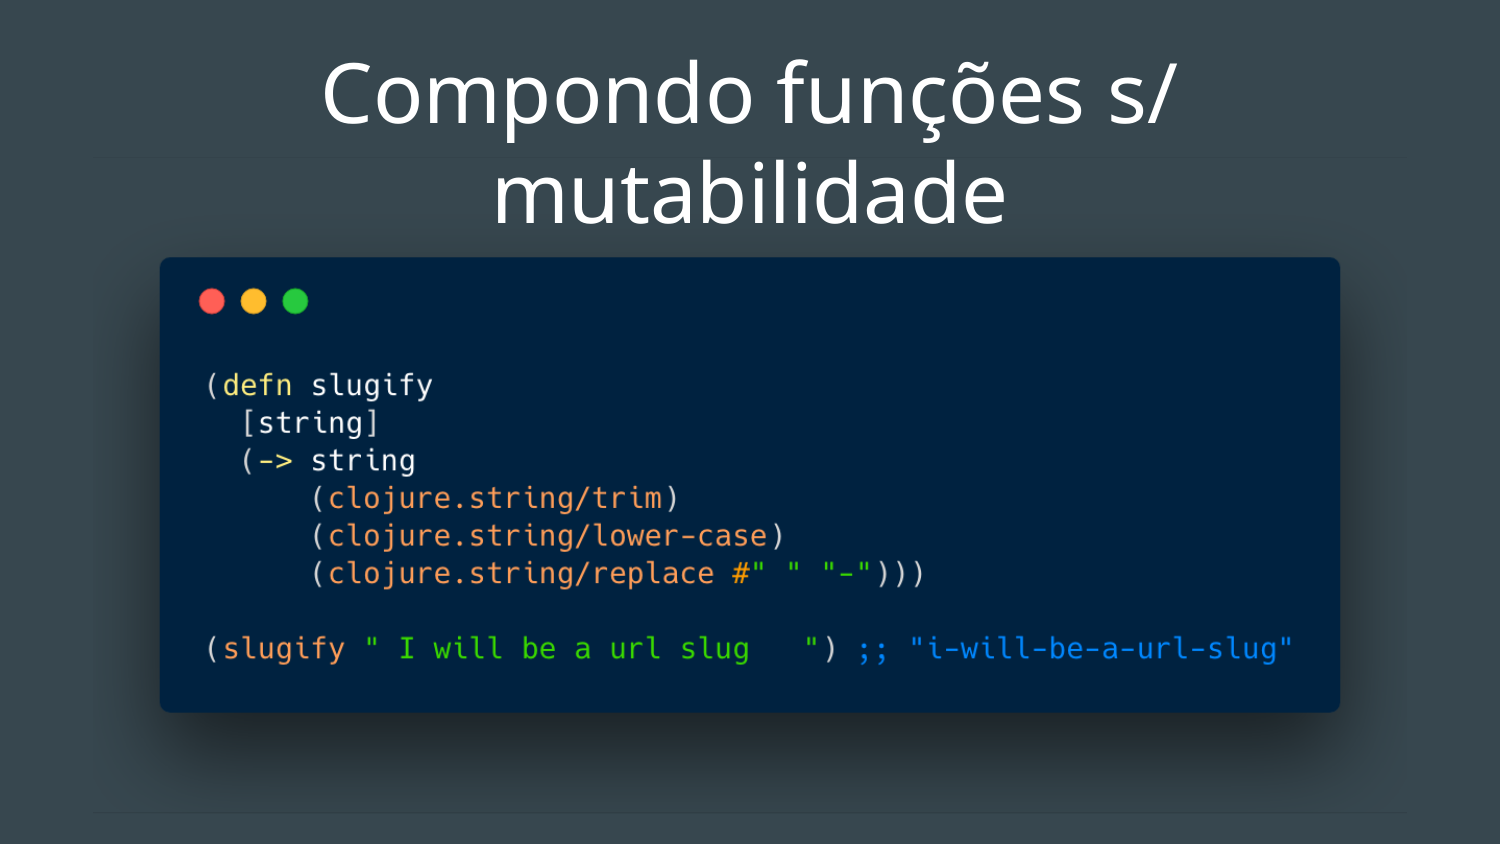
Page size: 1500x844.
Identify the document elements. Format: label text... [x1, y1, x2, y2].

title Compondo funções s/ mutabilidade [105, 69, 1394, 155]
picture [92, 156, 1408, 814]
